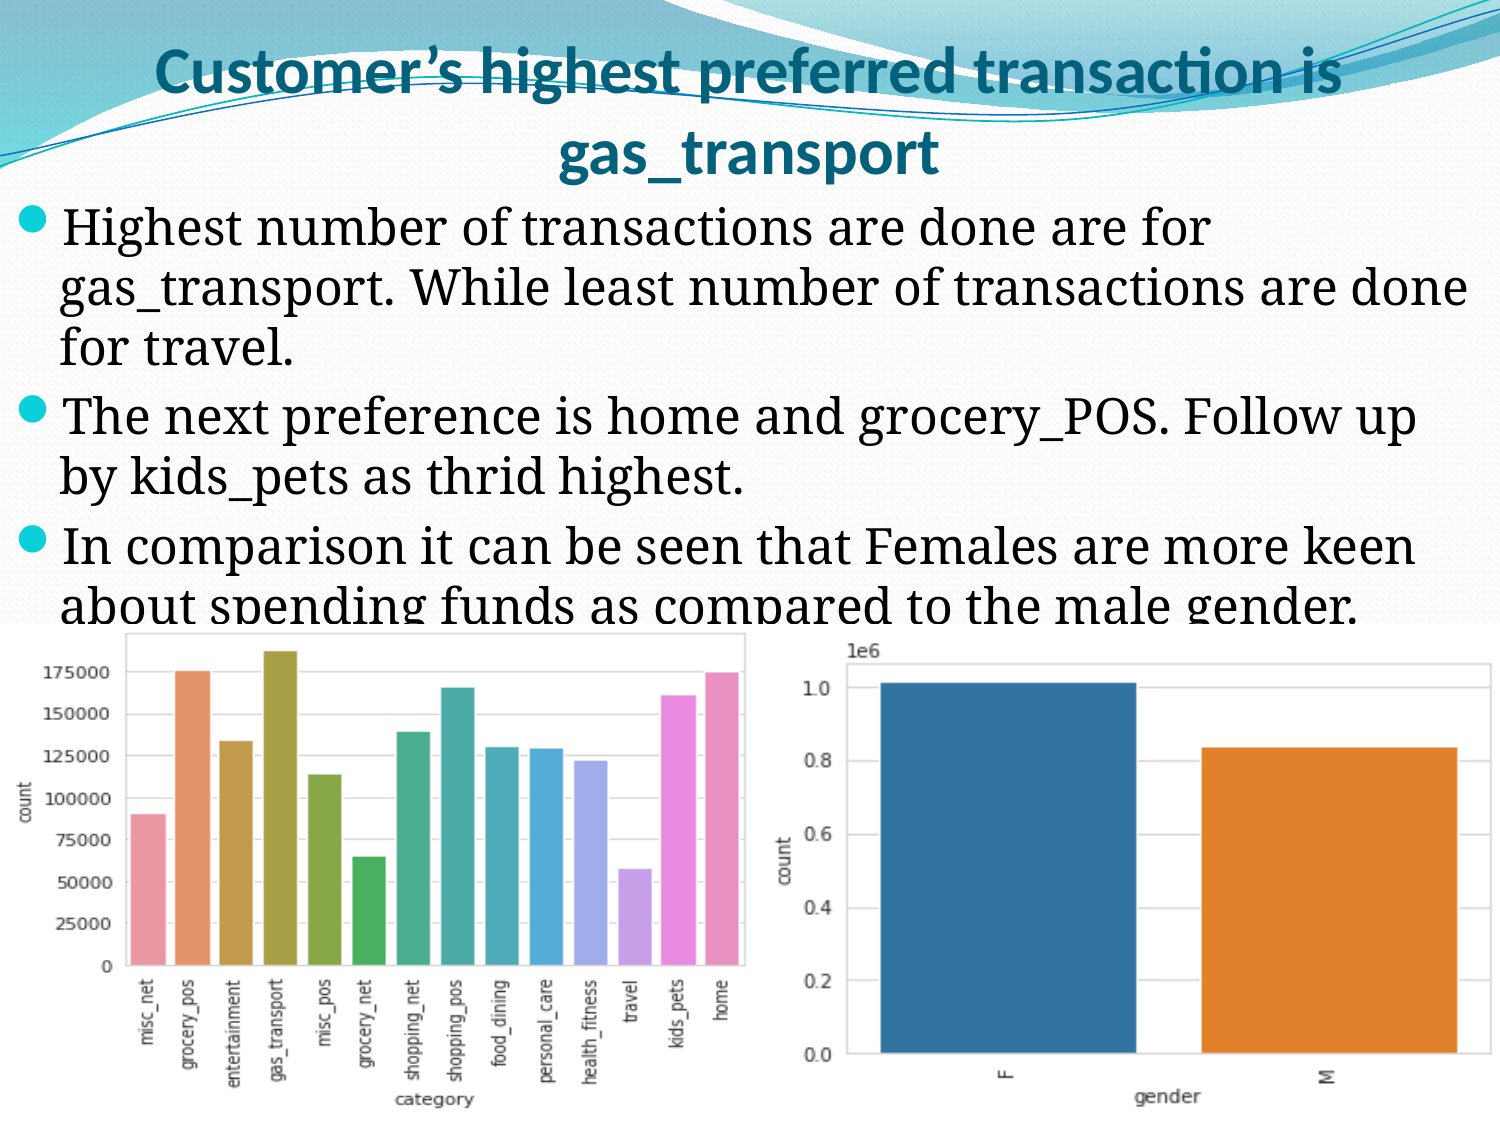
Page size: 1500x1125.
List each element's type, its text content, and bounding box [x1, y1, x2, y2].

list Highest number of transactions are done are for gas_transport. While least number of transactions are done for travel. The next preference is home and grocery_POS. Follow up by kids_pets as thrid highest. In comparison it can be seen that Females are more keen about spending funds as compared to the male gender. [0, 187, 1500, 570]
title Customer’s highest preferred transaction is gas_transport [0, 0, 1500, 187]
picture [0, 624, 1500, 1125]
